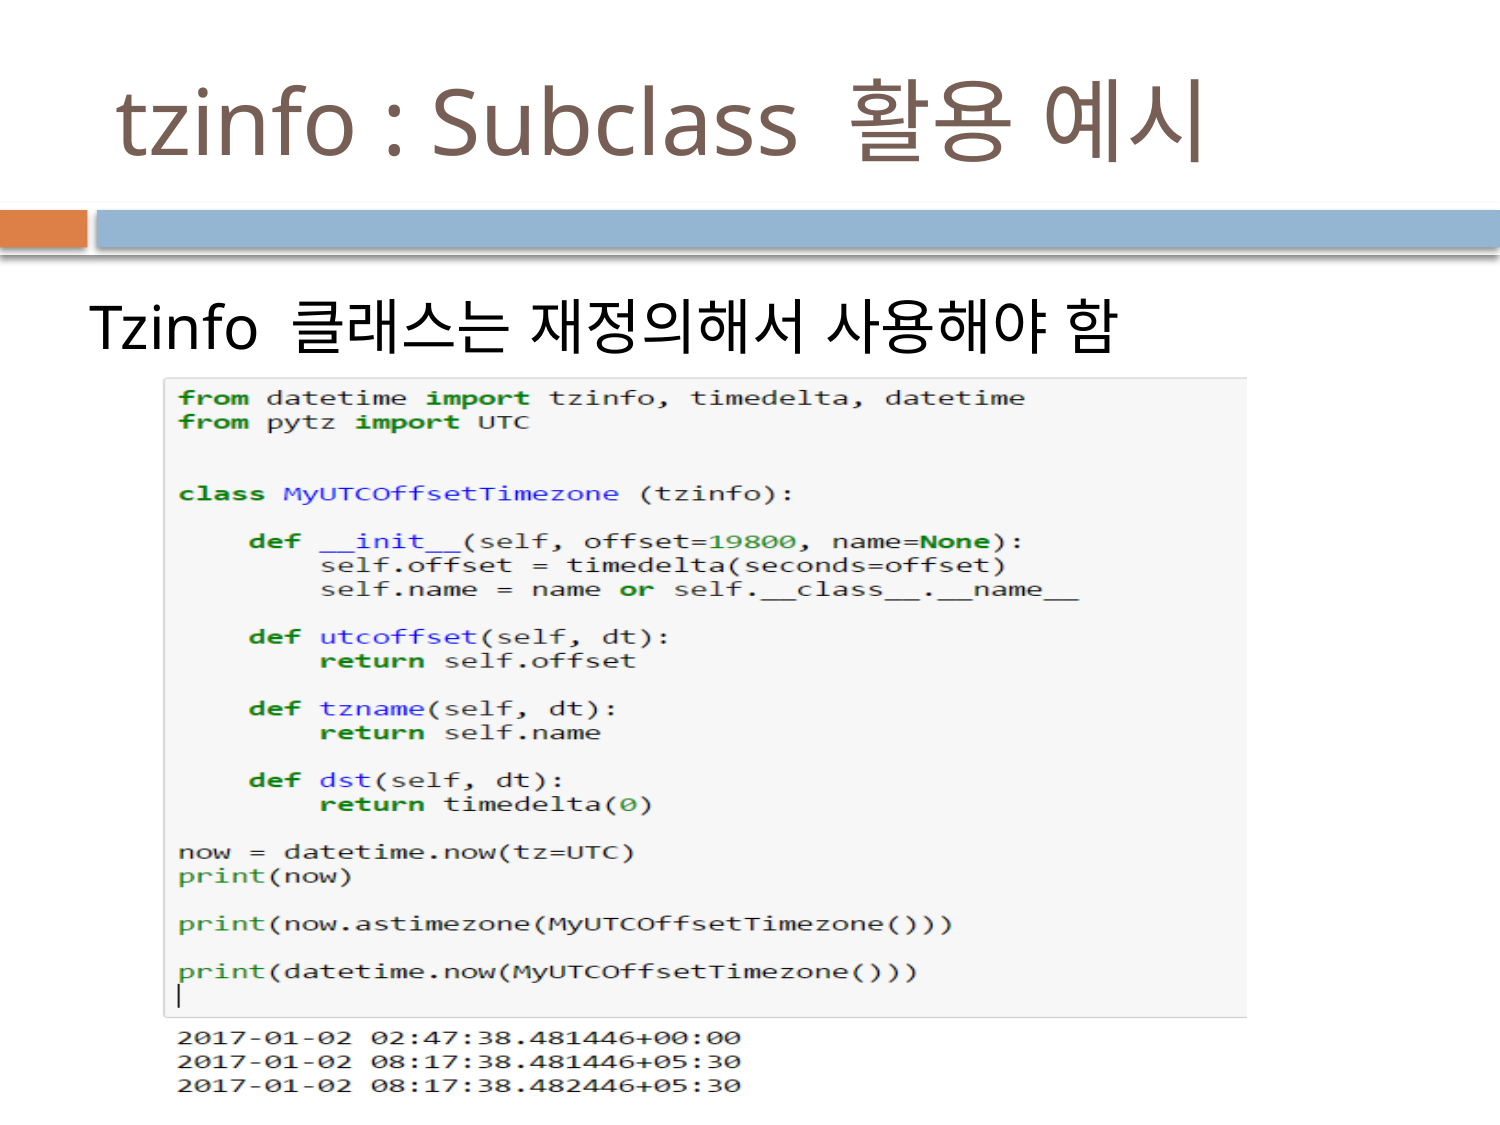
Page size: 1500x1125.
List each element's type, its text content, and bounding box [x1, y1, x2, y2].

title tzinfo : Subclass 활용 예시 [100, 37, 1438, 200]
list Tzinfo 클래스는 재정의해서 사용해야 함 [75, 267, 1425, 398]
picture [147, 373, 1247, 1109]
